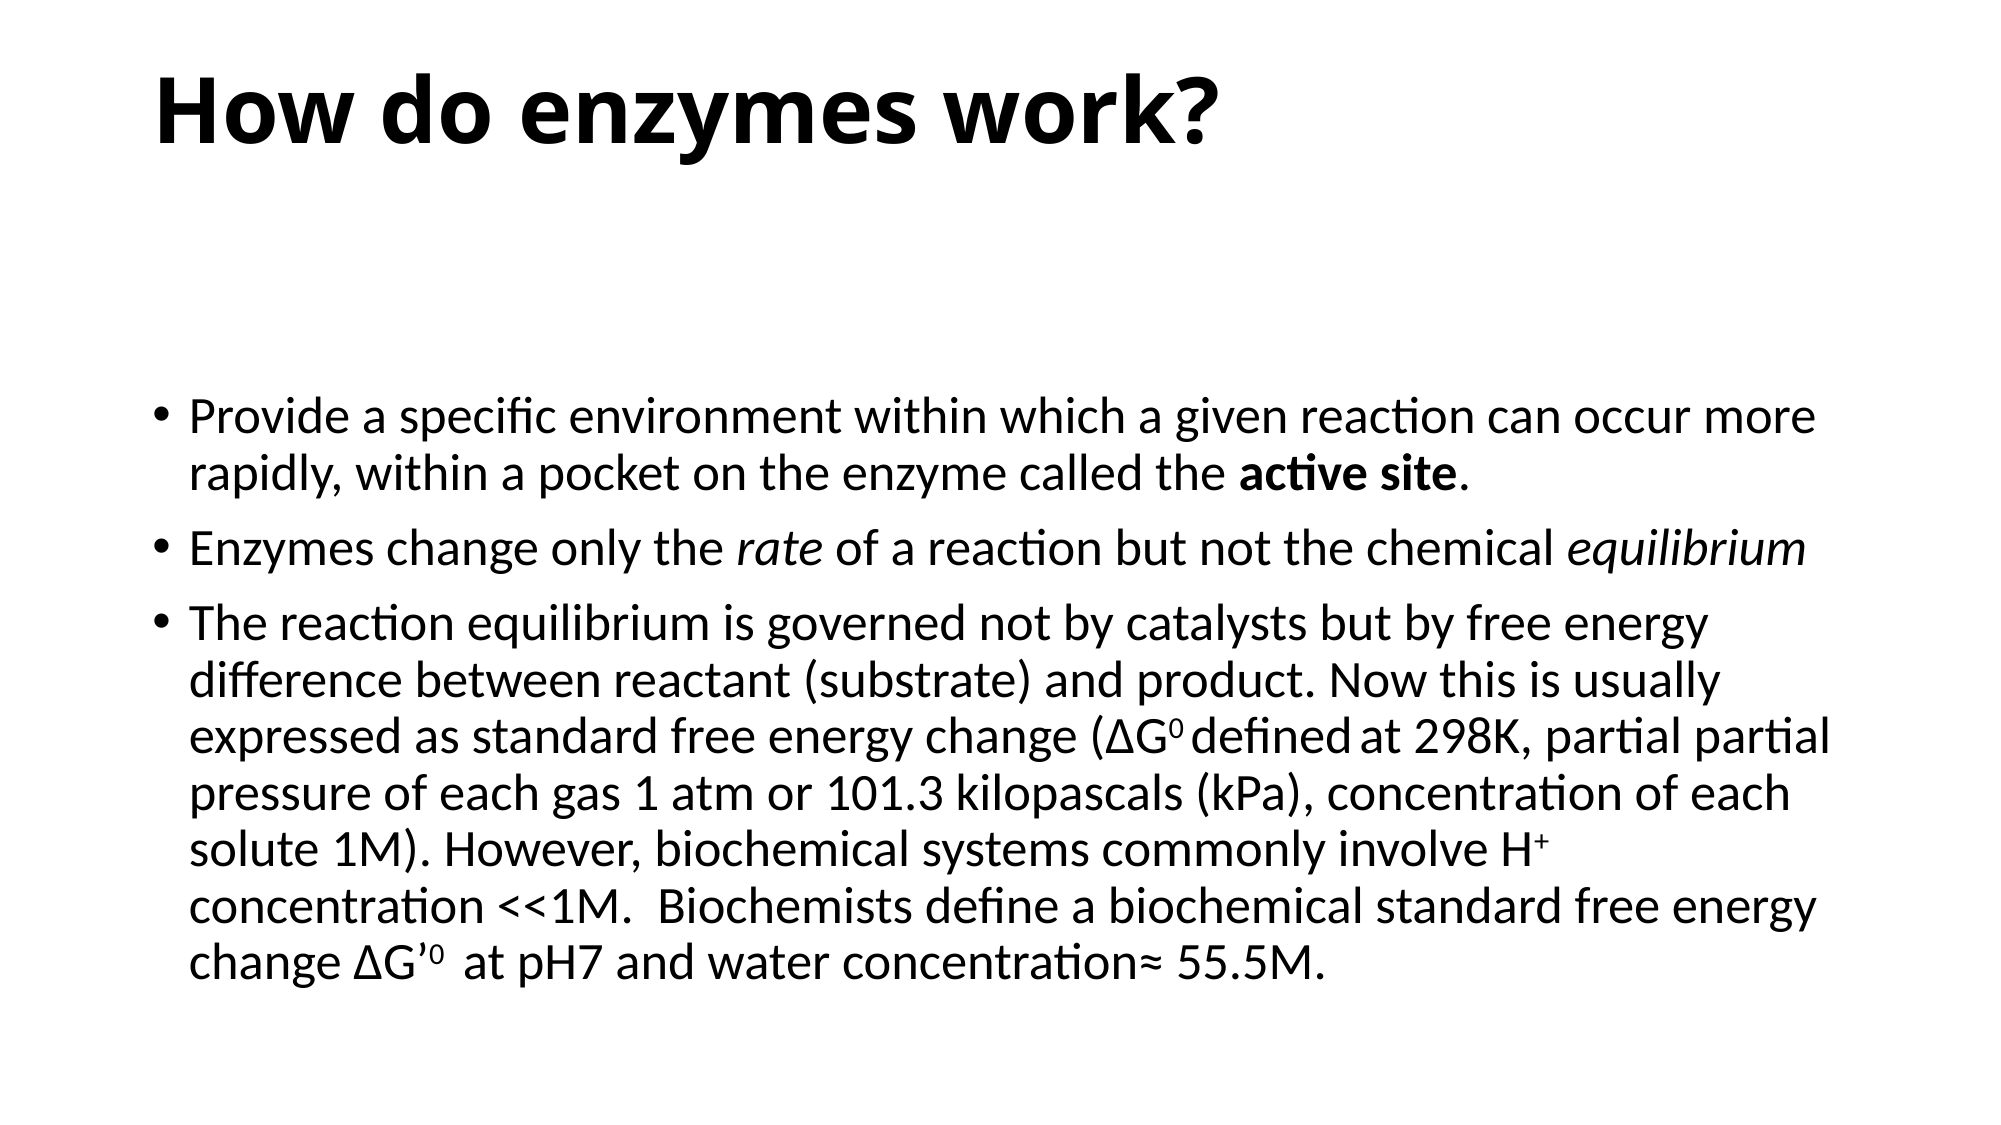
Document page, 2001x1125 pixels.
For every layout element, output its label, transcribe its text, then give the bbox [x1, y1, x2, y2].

title How do enzymes work? [137, 59, 1863, 278]
list Provide a specific environment within which a given reaction can occur more rapidly, within a pocket on the enzyme called the active site. Enzymes change only the rate of a reaction but not the chemical equilibrium The reaction equilibrium is governed not by catalysts but by free energy difference between reactant (substrate) and product. Now this is usually expressed as standard free energy change (∆G0 defined at 298K, partial partial pressure of each gas 1 atm or 101.3 kilopascals (kPa), concentration of each solute 1M). However, biochemical systems commonly involve H+ concentration <<1M. Biochemists define a biochemical standard free energy change ∆G’0 at pH7 and water concentration≈ 55.5M. [137, 299, 1863, 1014]
